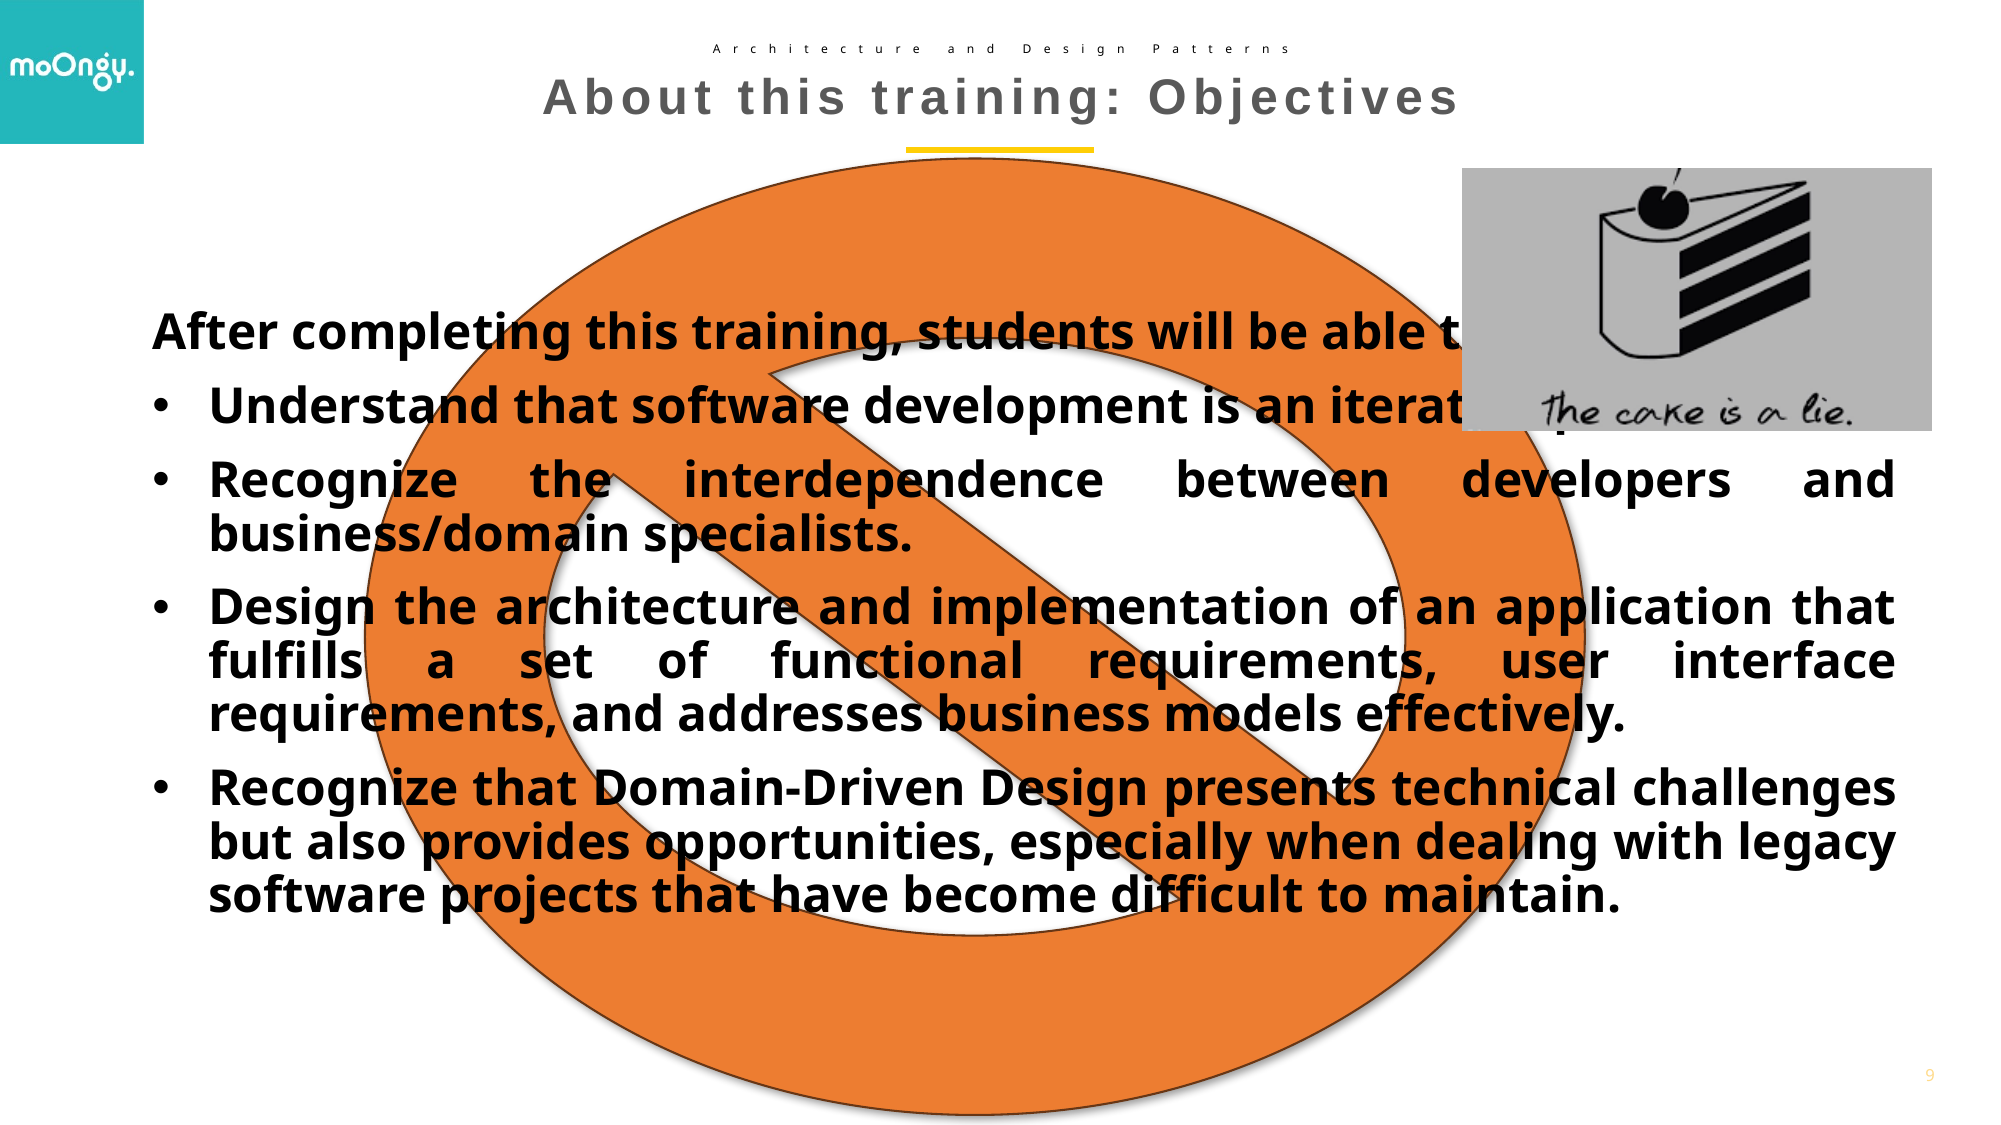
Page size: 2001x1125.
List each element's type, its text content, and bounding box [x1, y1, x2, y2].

picture [1462, 168, 1932, 431]
picture [0, 0, 144, 144]
text_box [541, 157, 1409, 299]
list Architecture and Design Patterns [579, 35, 1421, 64]
text_box [551, 982, 1399, 1116]
list After completing this training, students will be able to: Understand that software development is an iterative process. Recognize the interdependence between developers and business/domain specialists. Design the architecture and implementation of an application that fulfills a set of functional requirements, user interface requirements, and addresses business models effectively. Recognize that Domain-Driven Design presents technical challenges but also provides opportunities, especially when dealing with legacy software projects that have become difficult to maintain. [137, 299, 1912, 982]
title About this training: Objectives [428, 68, 1572, 129]
slide_number 8 [1499, 1046, 1950, 1107]
